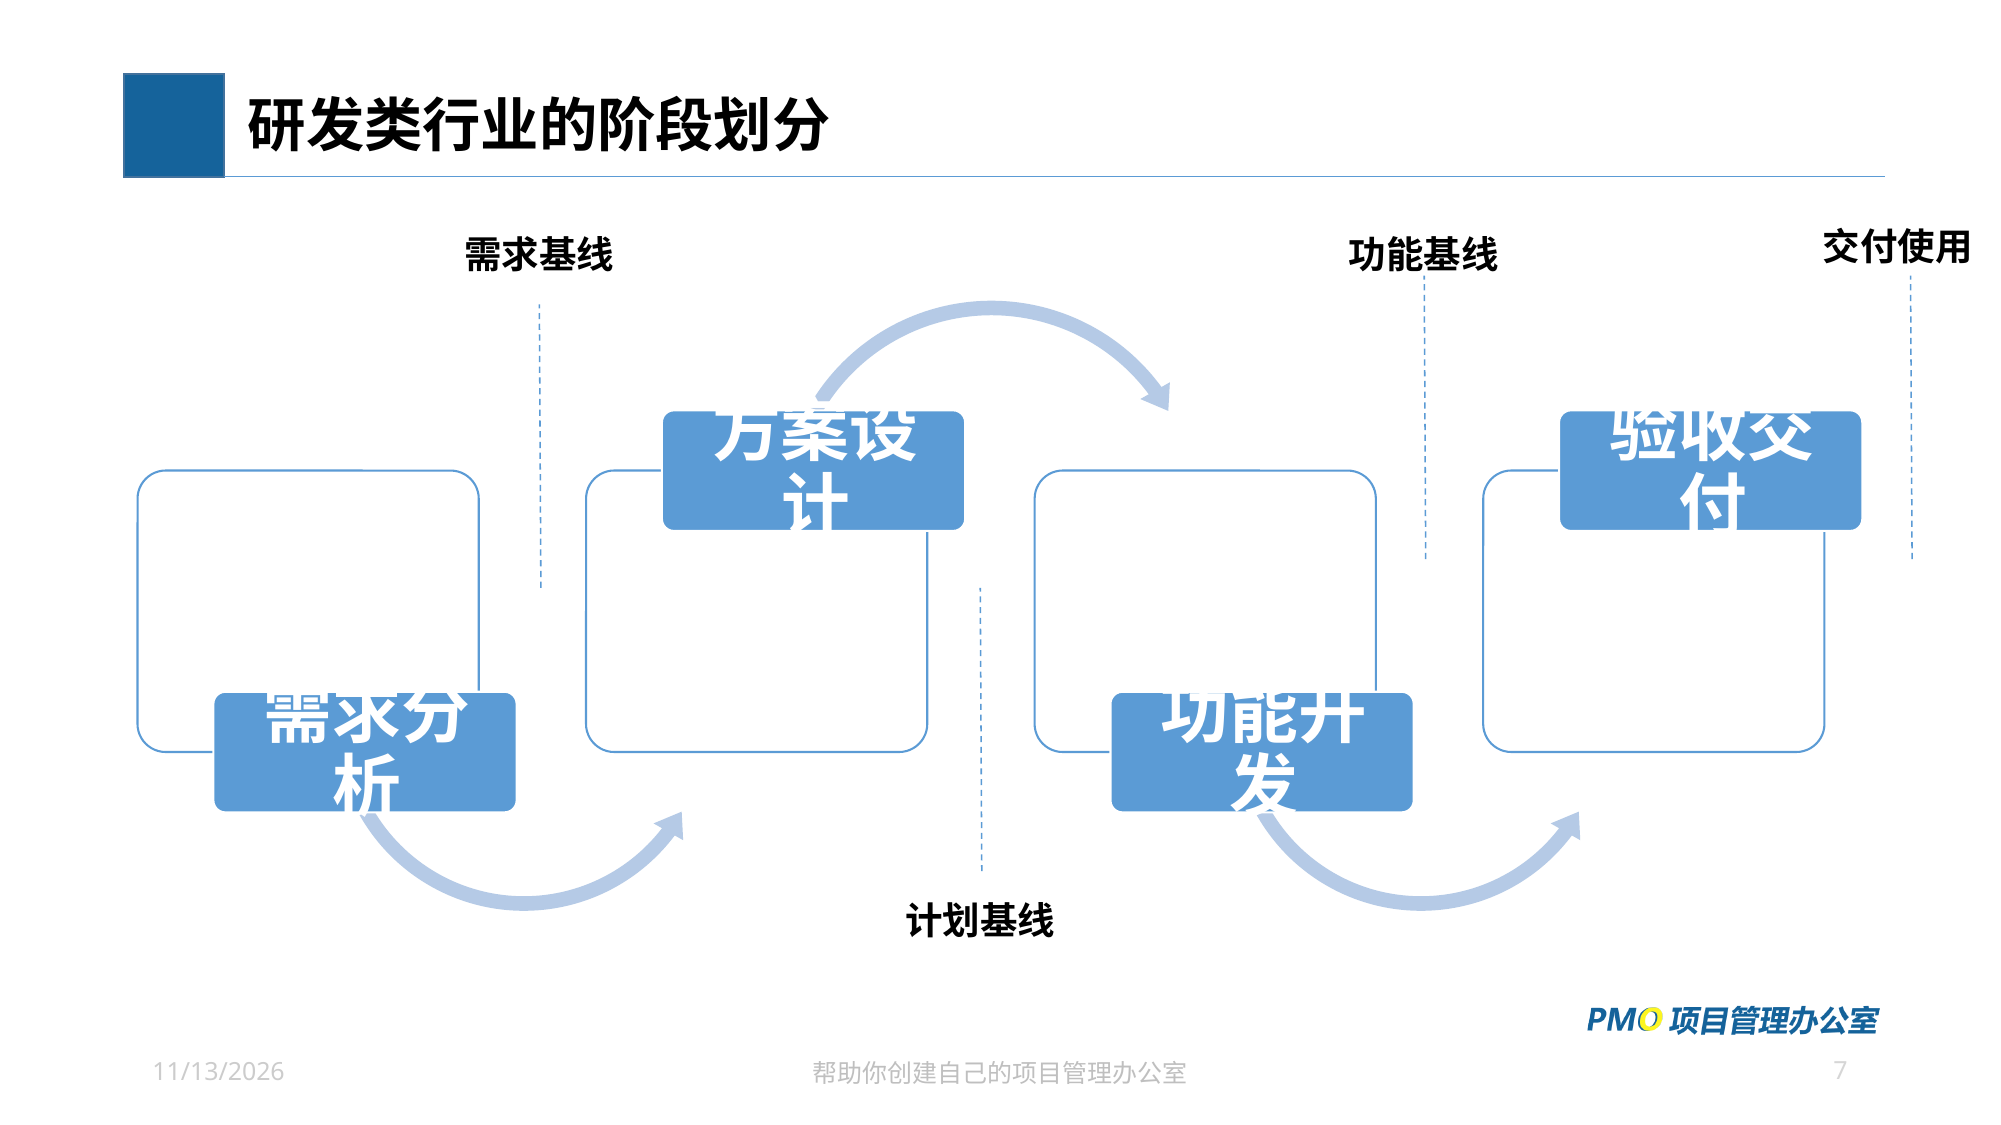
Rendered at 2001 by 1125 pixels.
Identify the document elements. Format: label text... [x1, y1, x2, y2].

text_box 需求基线 [449, 224, 630, 254]
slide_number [137, 1042, 588, 1103]
footer 帮助你创建自己的项目管理办公室 [662, 1042, 1338, 1103]
title 研发类行业的阶段划分 [224, 75, 1863, 180]
text_box 功能基线 [1334, 224, 1514, 254]
text_box 交付使用 [1808, 215, 1988, 275]
picture [1578, 993, 1885, 1043]
slide_number 7 [1399, 1040, 1863, 1103]
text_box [137, 254, 1863, 969]
